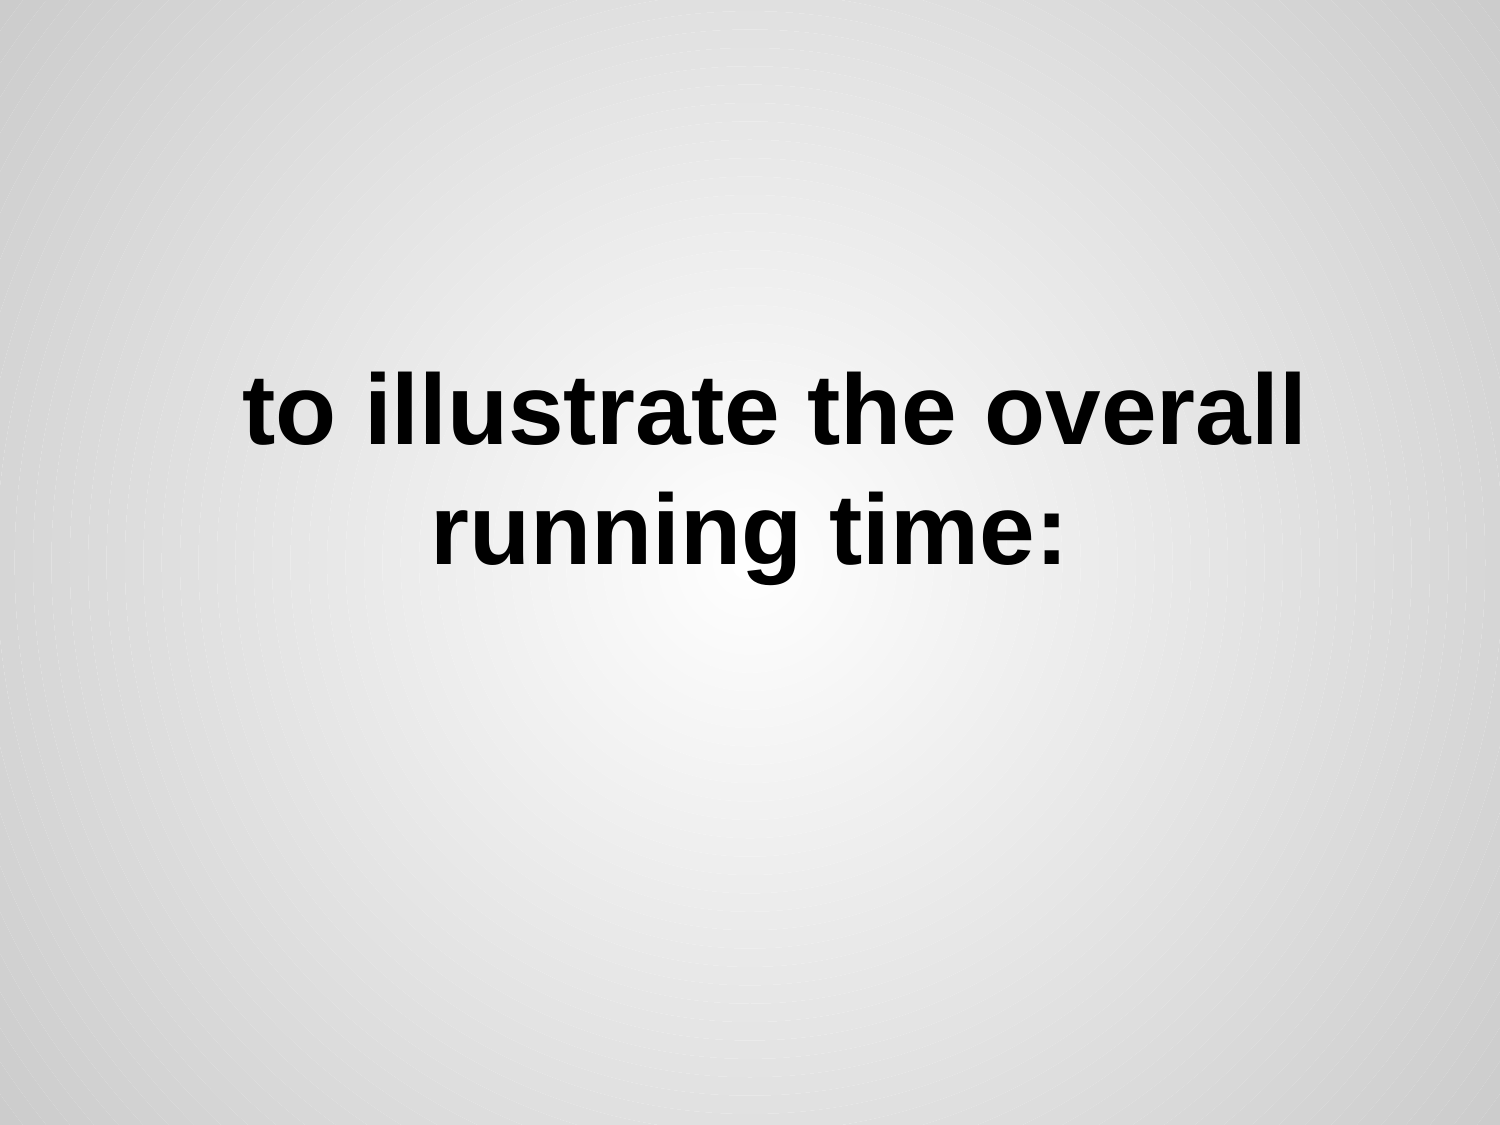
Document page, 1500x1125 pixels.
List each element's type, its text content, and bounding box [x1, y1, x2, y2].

title to illustrate the overall running time: [112, 329, 1388, 600]
